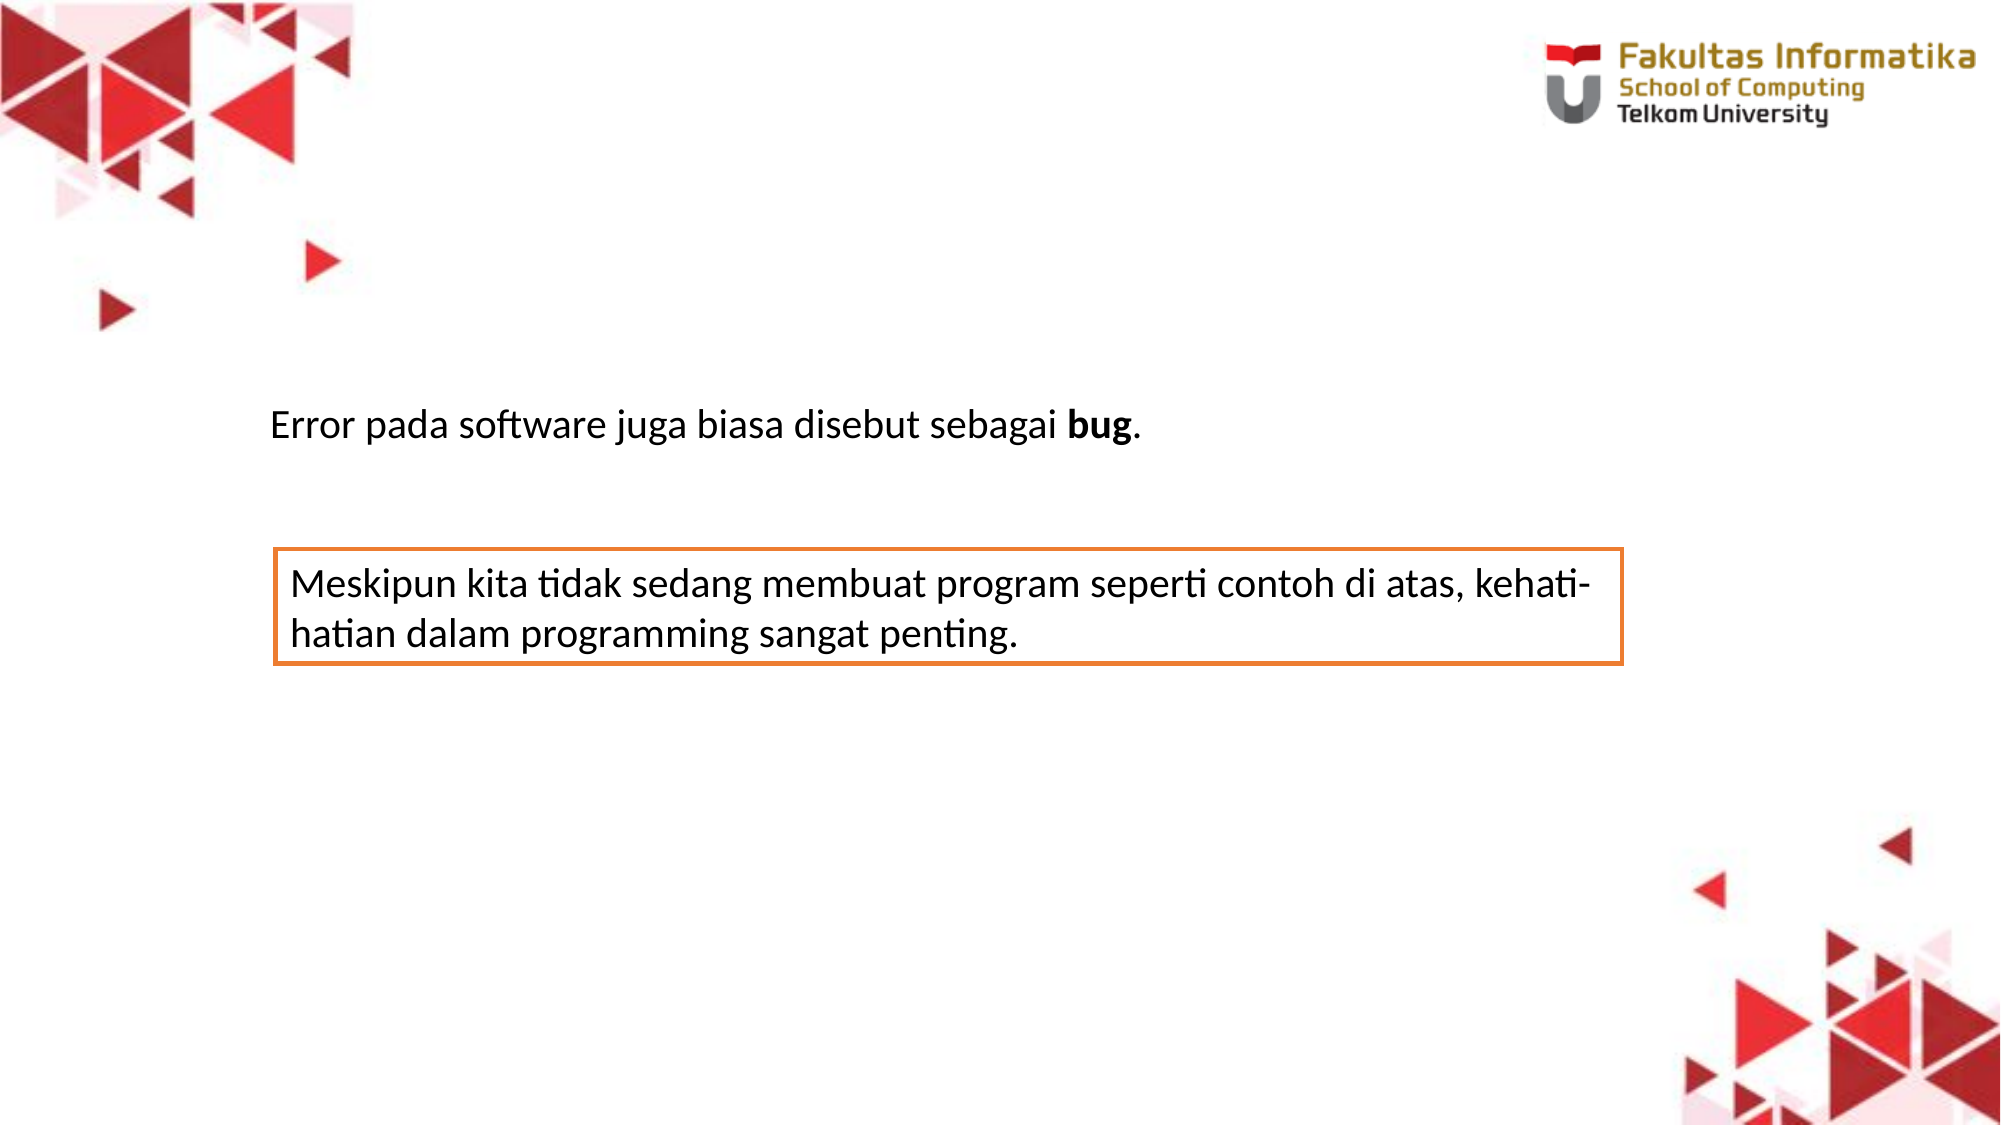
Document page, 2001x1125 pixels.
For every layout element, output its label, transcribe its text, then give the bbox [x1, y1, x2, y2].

picture [0, 0, 2001, 1125]
text_box Meskipun kita tidak sedang membuat program seperti contoh di atas, kehati-hatian dalam programming sangat penting. [274, 548, 1623, 665]
list Error pada software juga biasa disebut sebagai bug. [255, 388, 1745, 505]
